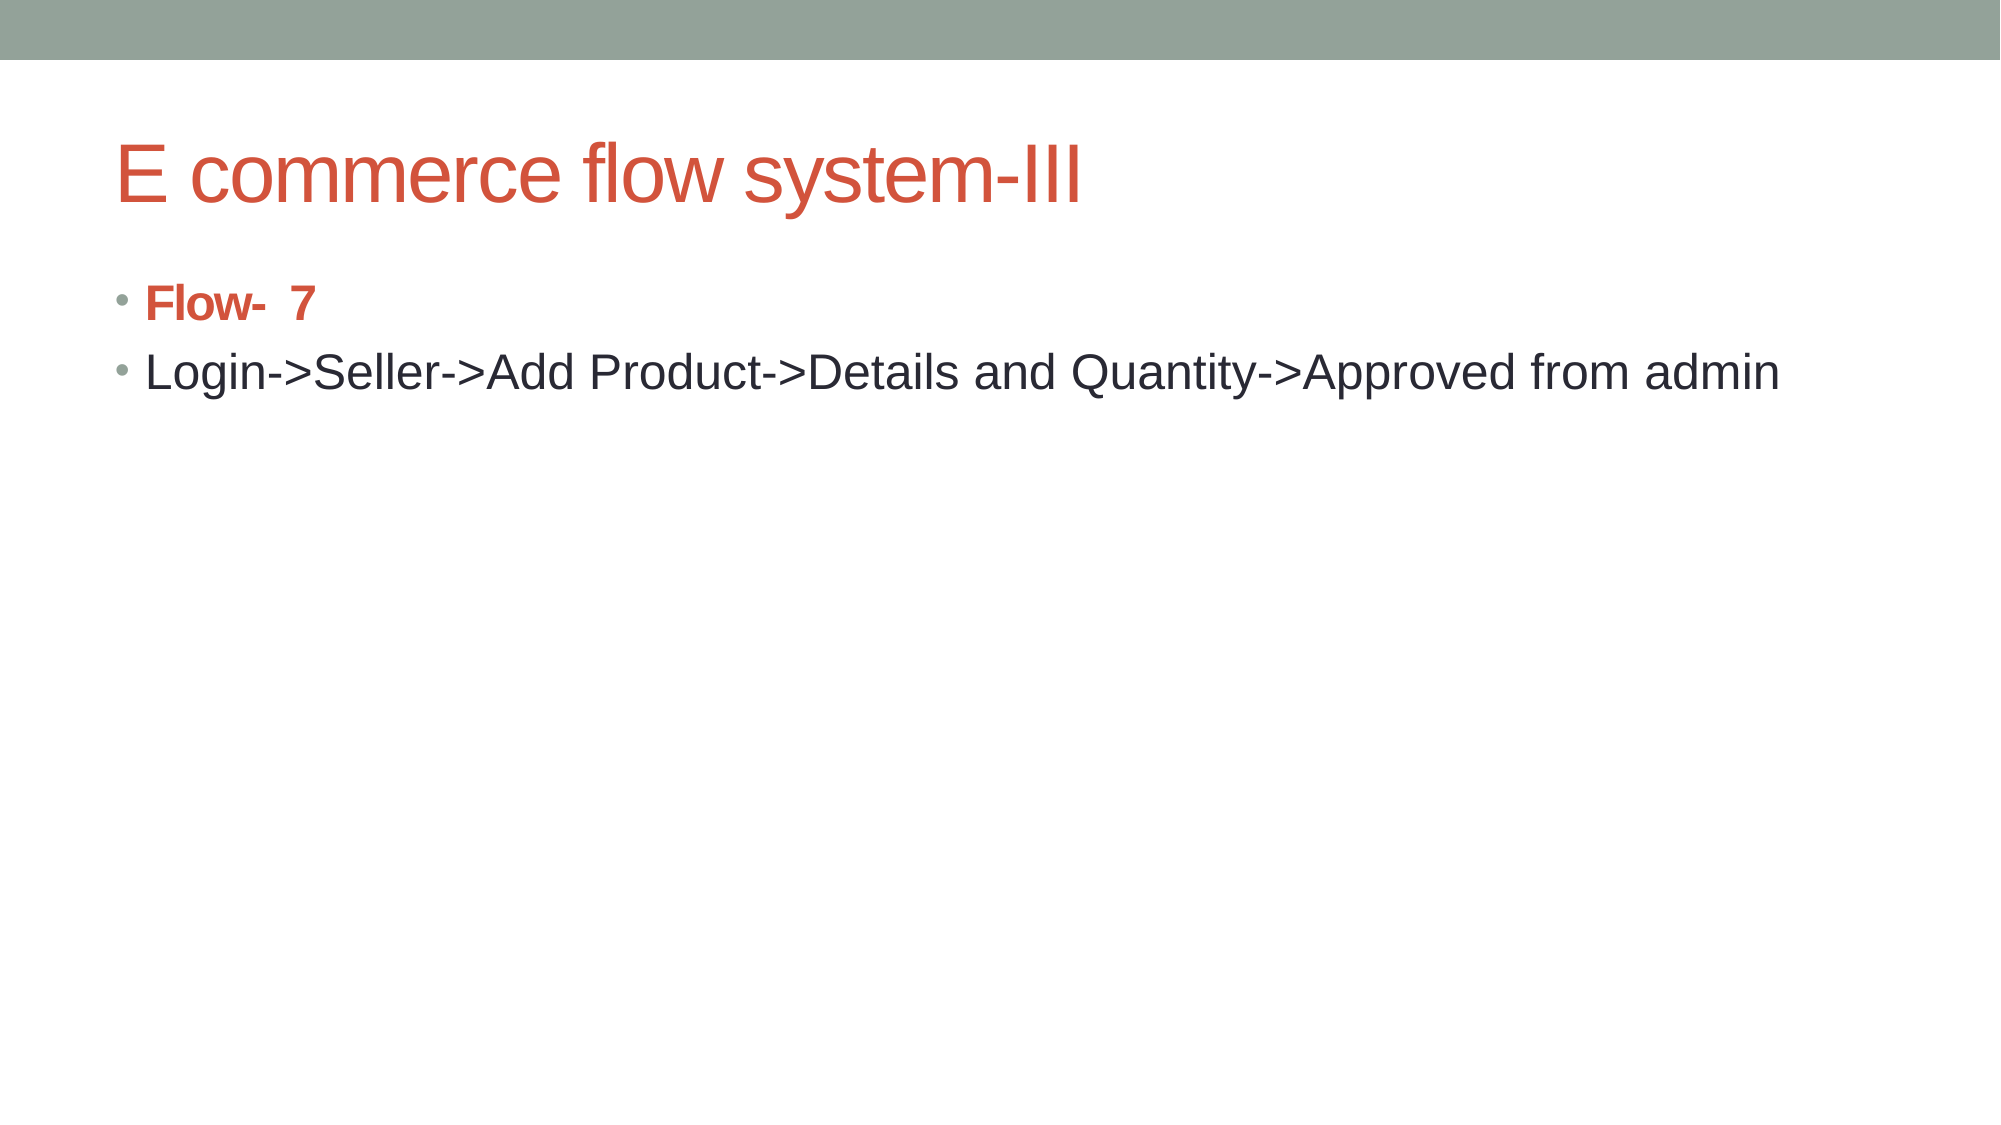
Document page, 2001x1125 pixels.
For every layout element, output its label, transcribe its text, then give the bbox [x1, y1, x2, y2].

title E commerce flow system-III [99, 87, 1900, 250]
list Flow- 7 Login->Seller->Add Product->Details and Quantity->Approved from admin [99, 262, 1900, 1063]
